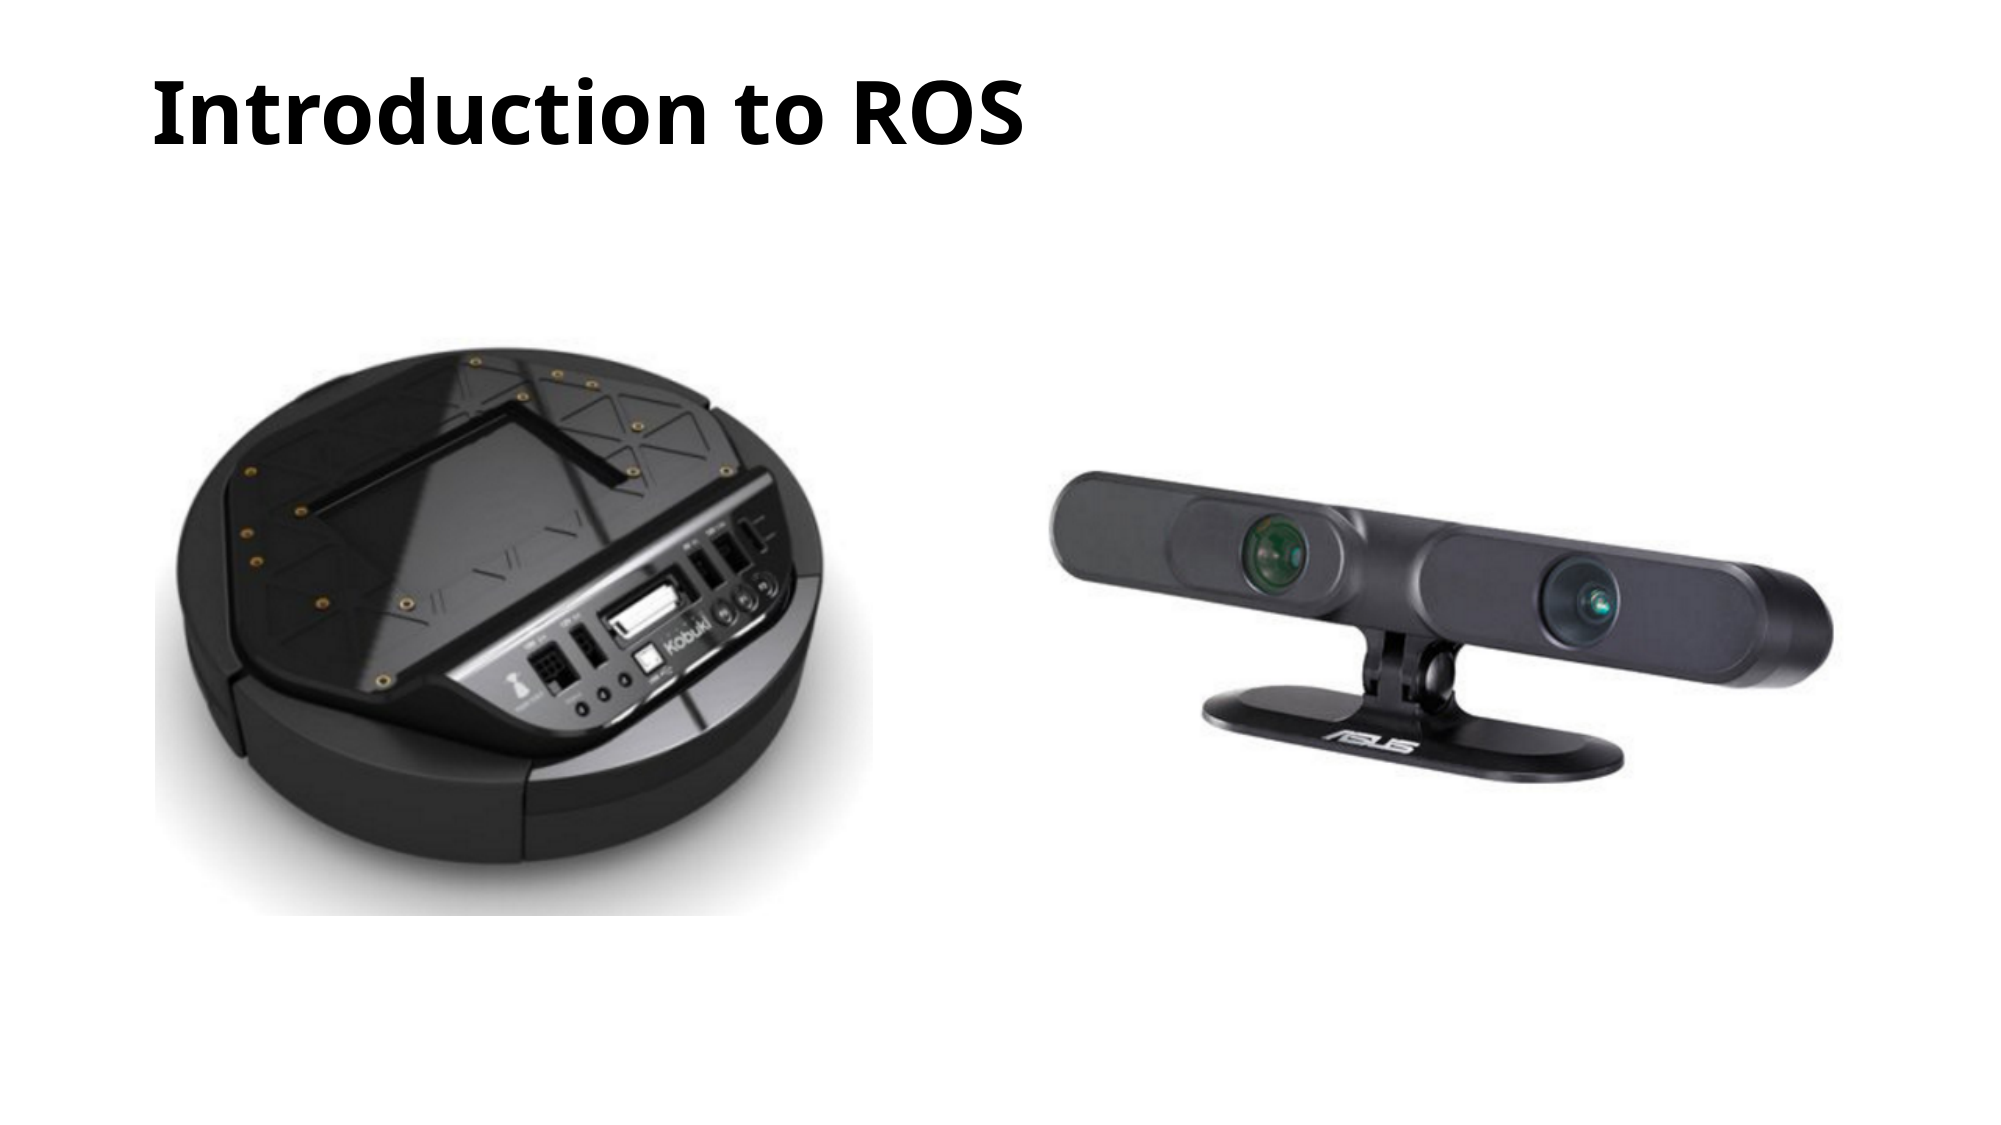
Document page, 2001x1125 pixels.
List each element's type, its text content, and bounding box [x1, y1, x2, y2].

picture [155, 307, 873, 916]
title Introduction to ROS [137, 59, 1863, 278]
picture [1021, 400, 1852, 823]
